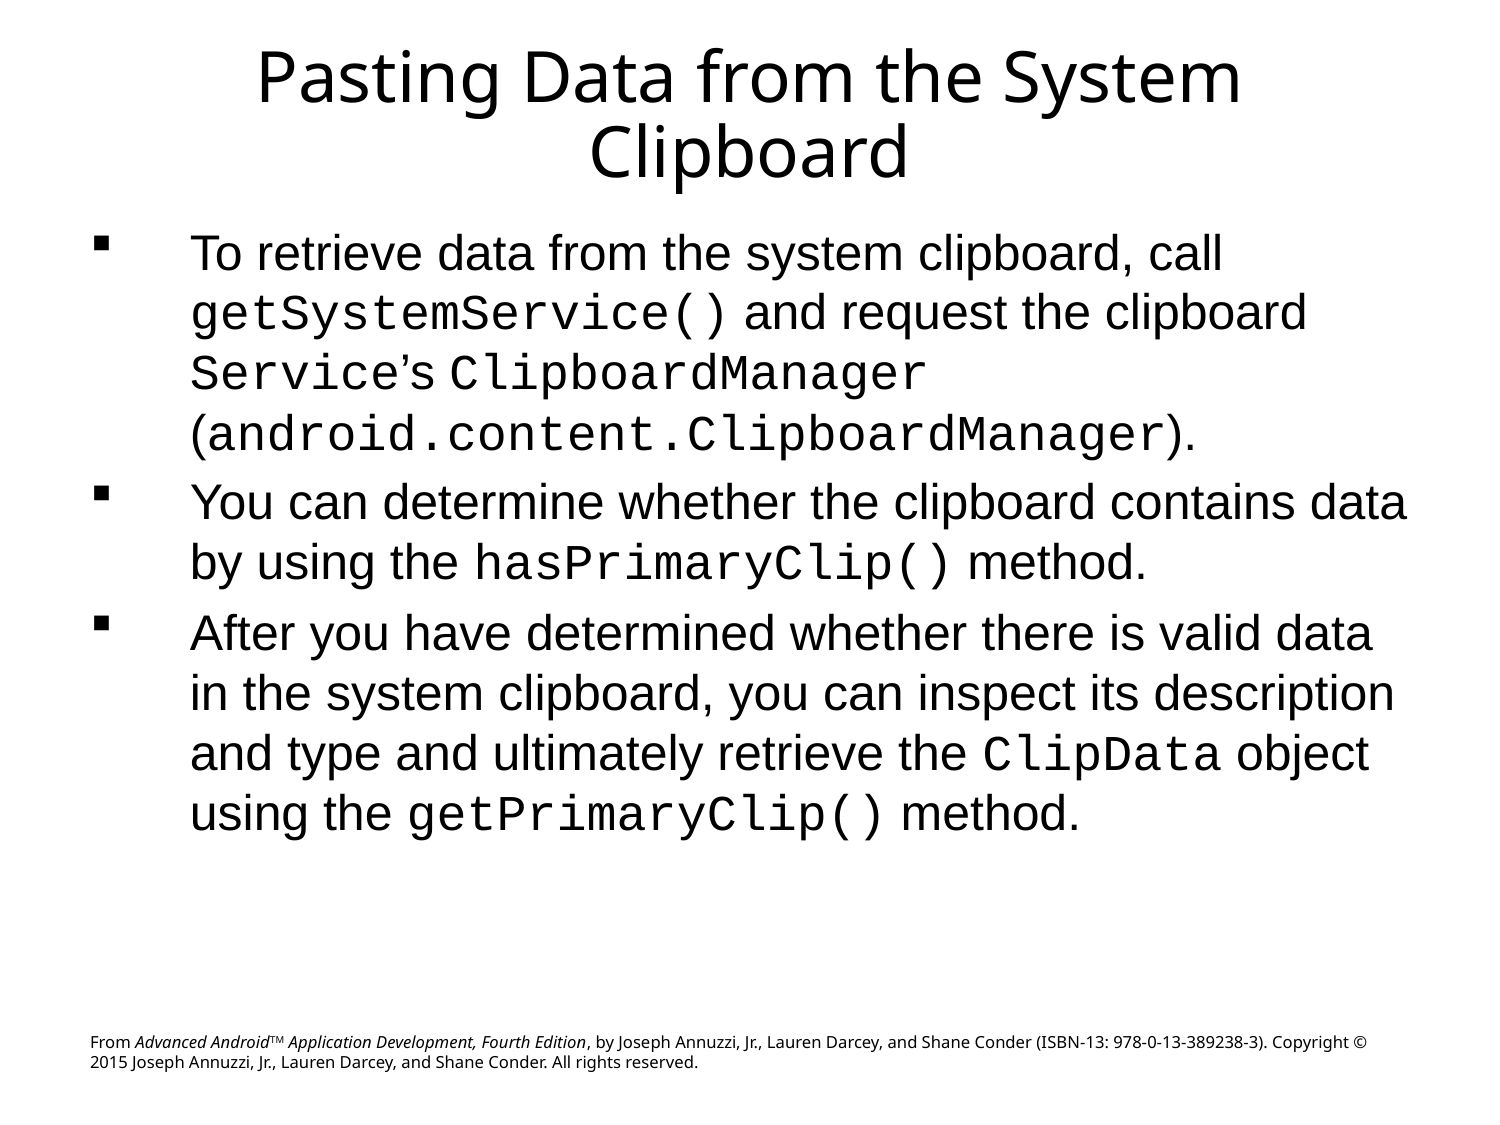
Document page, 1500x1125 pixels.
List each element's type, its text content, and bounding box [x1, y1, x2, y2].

title Pasting Data from the System Clipboard [75, 45, 1425, 188]
footer From Advanced AndroidTM Application Development, Fourth Edition, by Joseph Annuzzi, Jr., Lauren Darcey, and Shane Conder (ISBN-13: 978-0-13-389238-3). Copyright © 2015 Joseph Annuzzi, Jr., Lauren Darcey, and Shane Conder. All rights reserved. [74, 1024, 1426, 1103]
list To retrieve data from the system clipboard, call getSystemService() and request the clipboard Service’s ClipboardManager (android.content.ClipboardManager). You can determine whether the clipboard contains data by using the hasPrimaryClip() method. After you have determined whether there is valid data in the system clipboard, you can inspect its description and type and ultimately retrieve the ClipData object using the getPrimaryClip() method. [75, 212, 1425, 1005]
